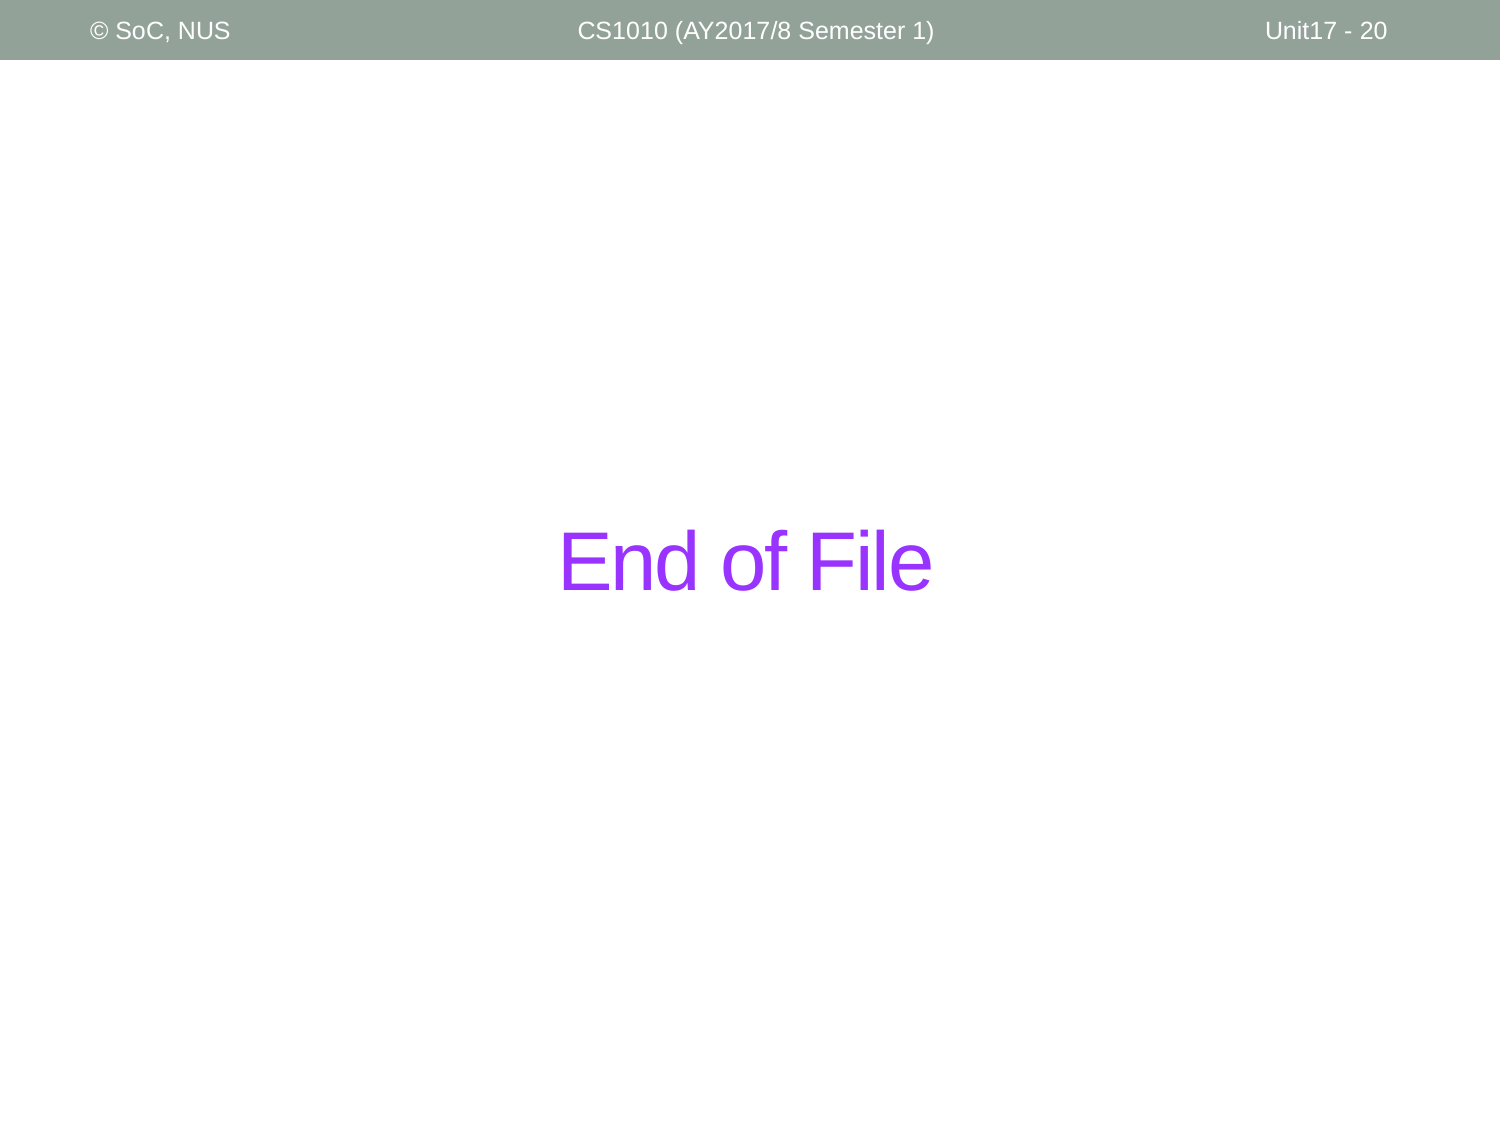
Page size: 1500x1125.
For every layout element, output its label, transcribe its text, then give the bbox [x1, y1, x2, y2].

slide_number © SoC, NUS [75, 3, 550, 57]
footer CS1010 (AY2017/8 Semester 1) [562, 3, 1238, 57]
title End of File [192, 463, 1300, 651]
slide_number Unit17 - 20 [1250, 3, 1425, 57]
